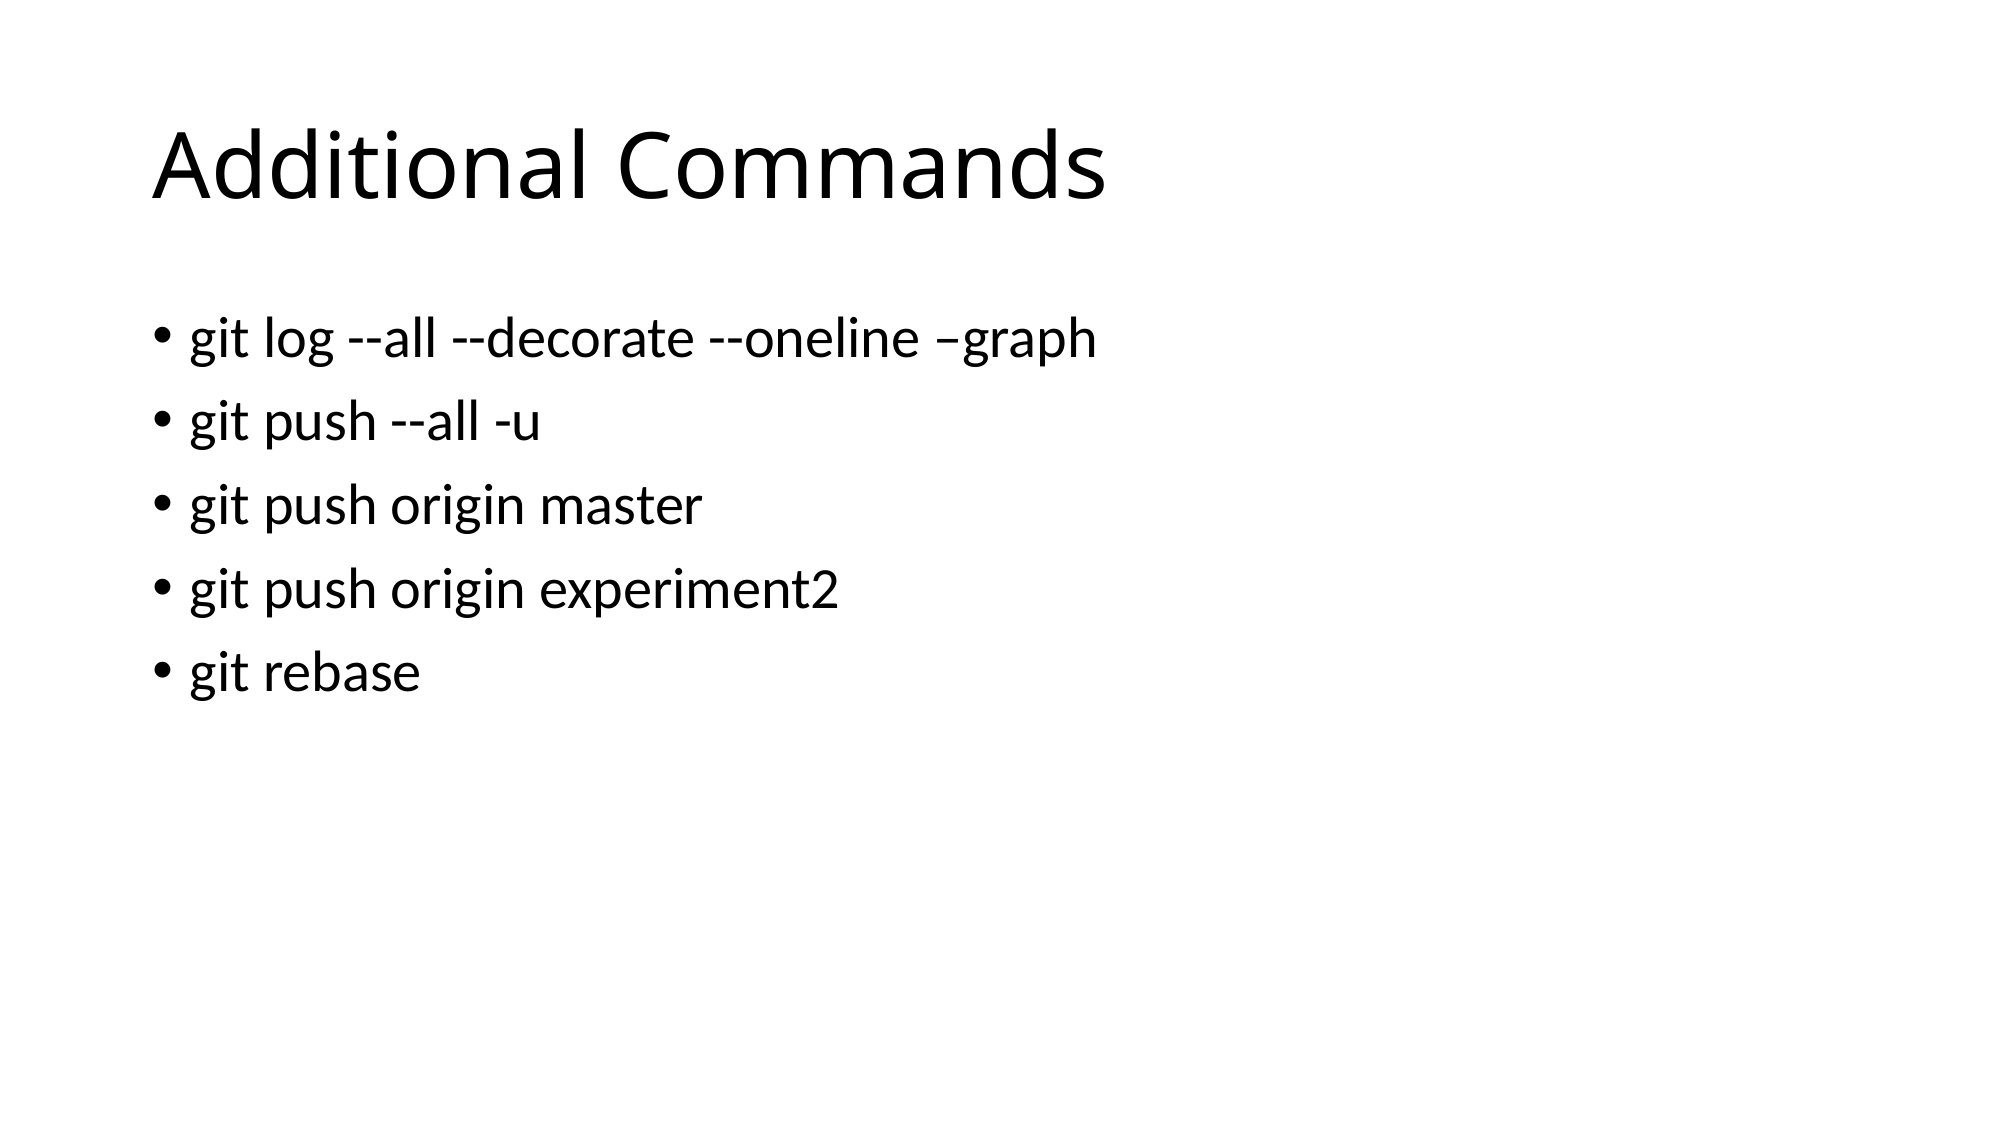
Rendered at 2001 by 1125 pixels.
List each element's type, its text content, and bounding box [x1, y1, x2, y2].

list git log --all --decorate --oneline –graph git push --all -u git push origin master git push origin experiment2 git rebase [137, 299, 1957, 1014]
title Additional Commands [137, 59, 1863, 278]
